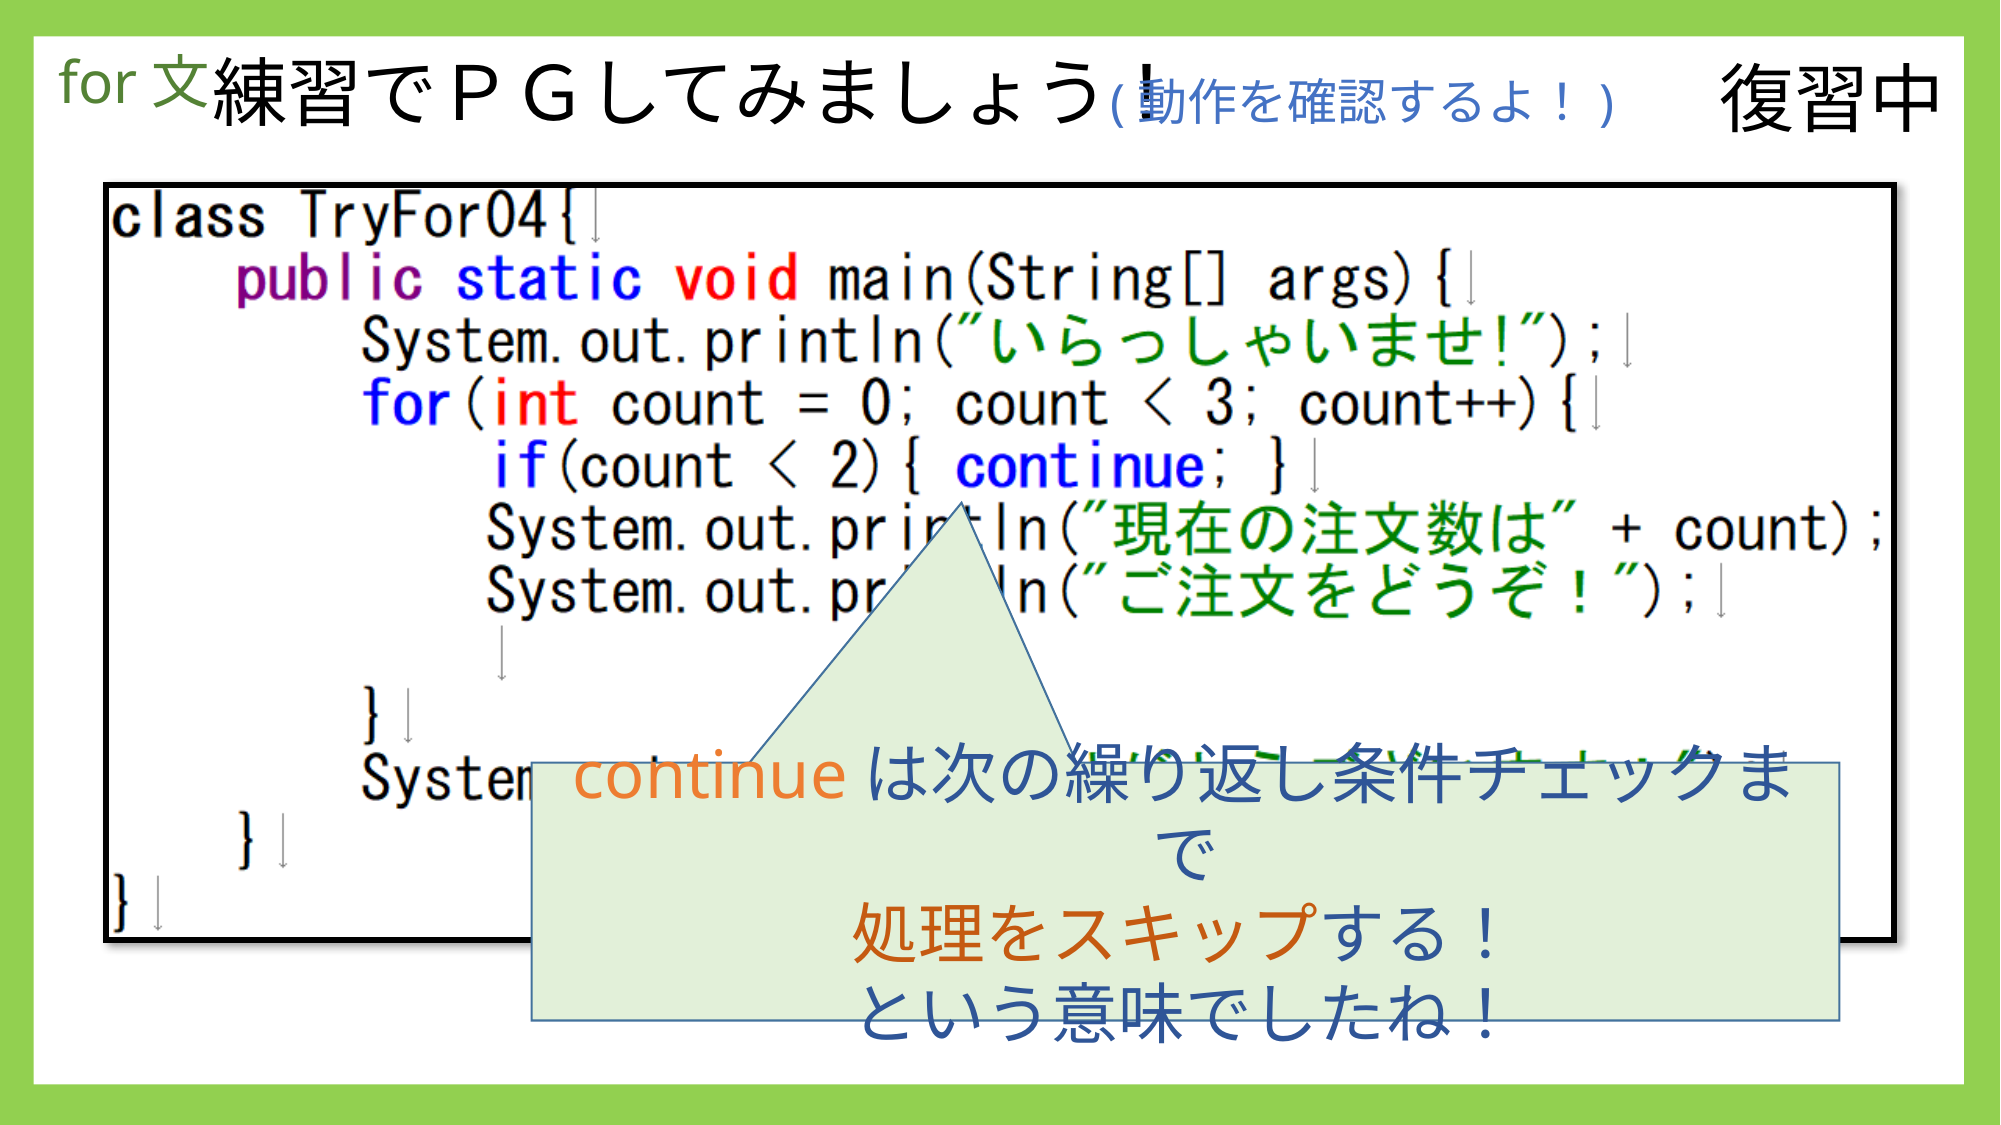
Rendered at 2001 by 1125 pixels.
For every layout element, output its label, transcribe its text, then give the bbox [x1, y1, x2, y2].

text_box continueは次の繰り返し条件チェックまで 処理をスキップする！ という意味でしたね！ [530, 937, 1841, 1022]
text_box for文 [43, 38, 197, 123]
text_box 練習でＰＧしてみましょう！ [197, 37, 1200, 143]
text_box 復習中 [1704, 44, 1960, 150]
picture [109, 188, 1891, 937]
text_box (動作を確認するよ！) [1095, 62, 1630, 138]
